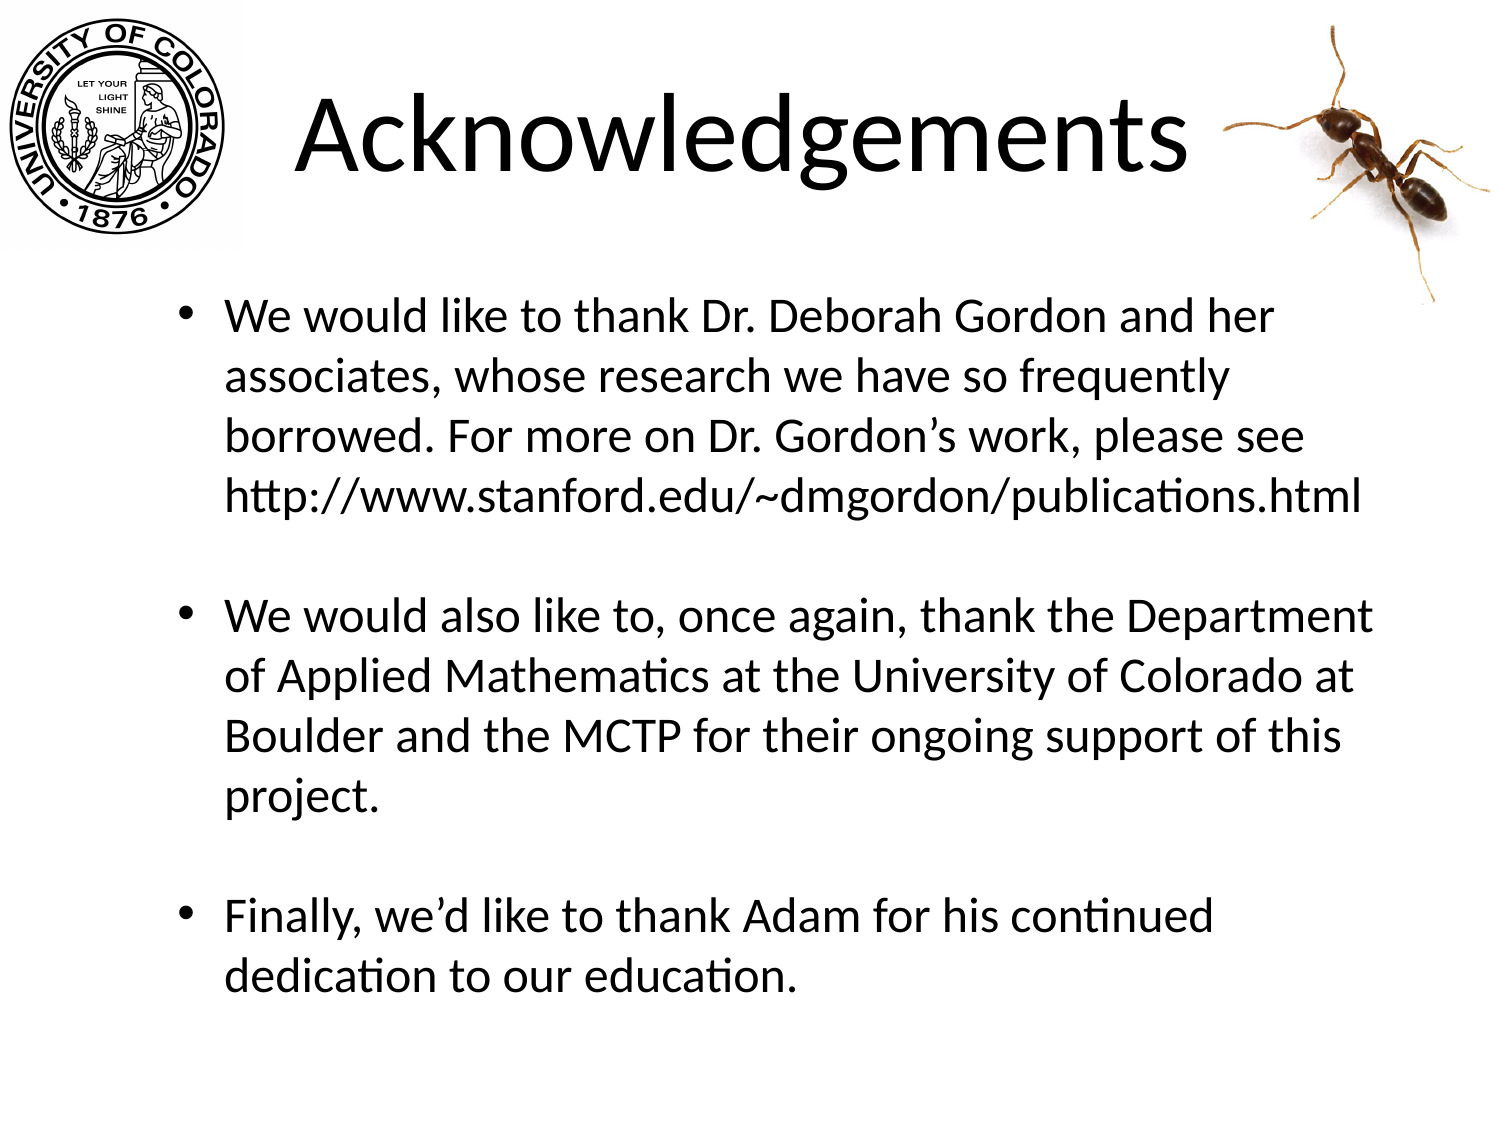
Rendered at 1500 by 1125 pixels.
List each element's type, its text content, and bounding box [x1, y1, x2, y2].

picture [1174, 0, 1500, 317]
picture [0, 0, 243, 251]
text_box Acknowledgements [279, 51, 1169, 202]
text_box We would like to thank Dr. Deborah Gordon and her associates, whose research we have so frequently borrowed. For more on Dr. Gordon’s work, please see http://www.stanford.edu/~dmgordon/publications.html We would also like to, once again, thank the Department of Applied Mathematics at the University of Colorado at Boulder and the MCTP for their ongoing support of this project. Finally, we’d like to thank Adam for his continued dedication to our education. [162, 274, 1400, 1010]
